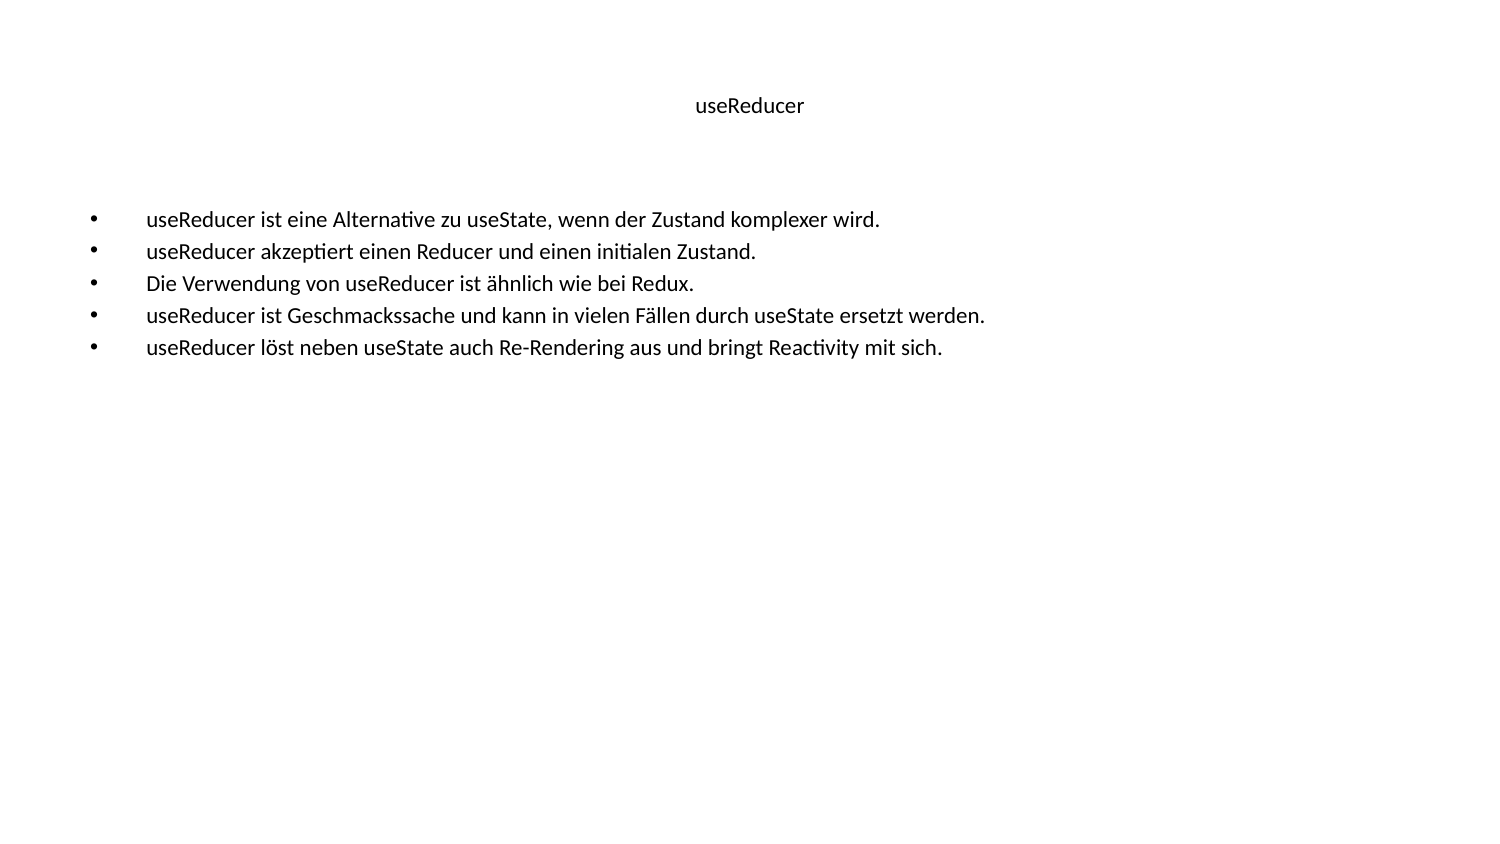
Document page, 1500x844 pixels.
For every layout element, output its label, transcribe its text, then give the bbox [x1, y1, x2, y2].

list useReducer ist eine Alternative zu useState, wenn der Zustand komplexer wird. useReducer akzeptiert einen Reducer und einen initialen Zustand. Die Verwendung von useReducer ist ähnlich wie bei Redux. useReducer ist Geschmackssache und kann in vielen Fällen durch useState ersetzt werden. useReducer löst neben useState auch Re-Rendering aus und bringt Reactivity mit sich. [75, 196, 1425, 754]
title useReducer [75, 33, 1425, 175]
